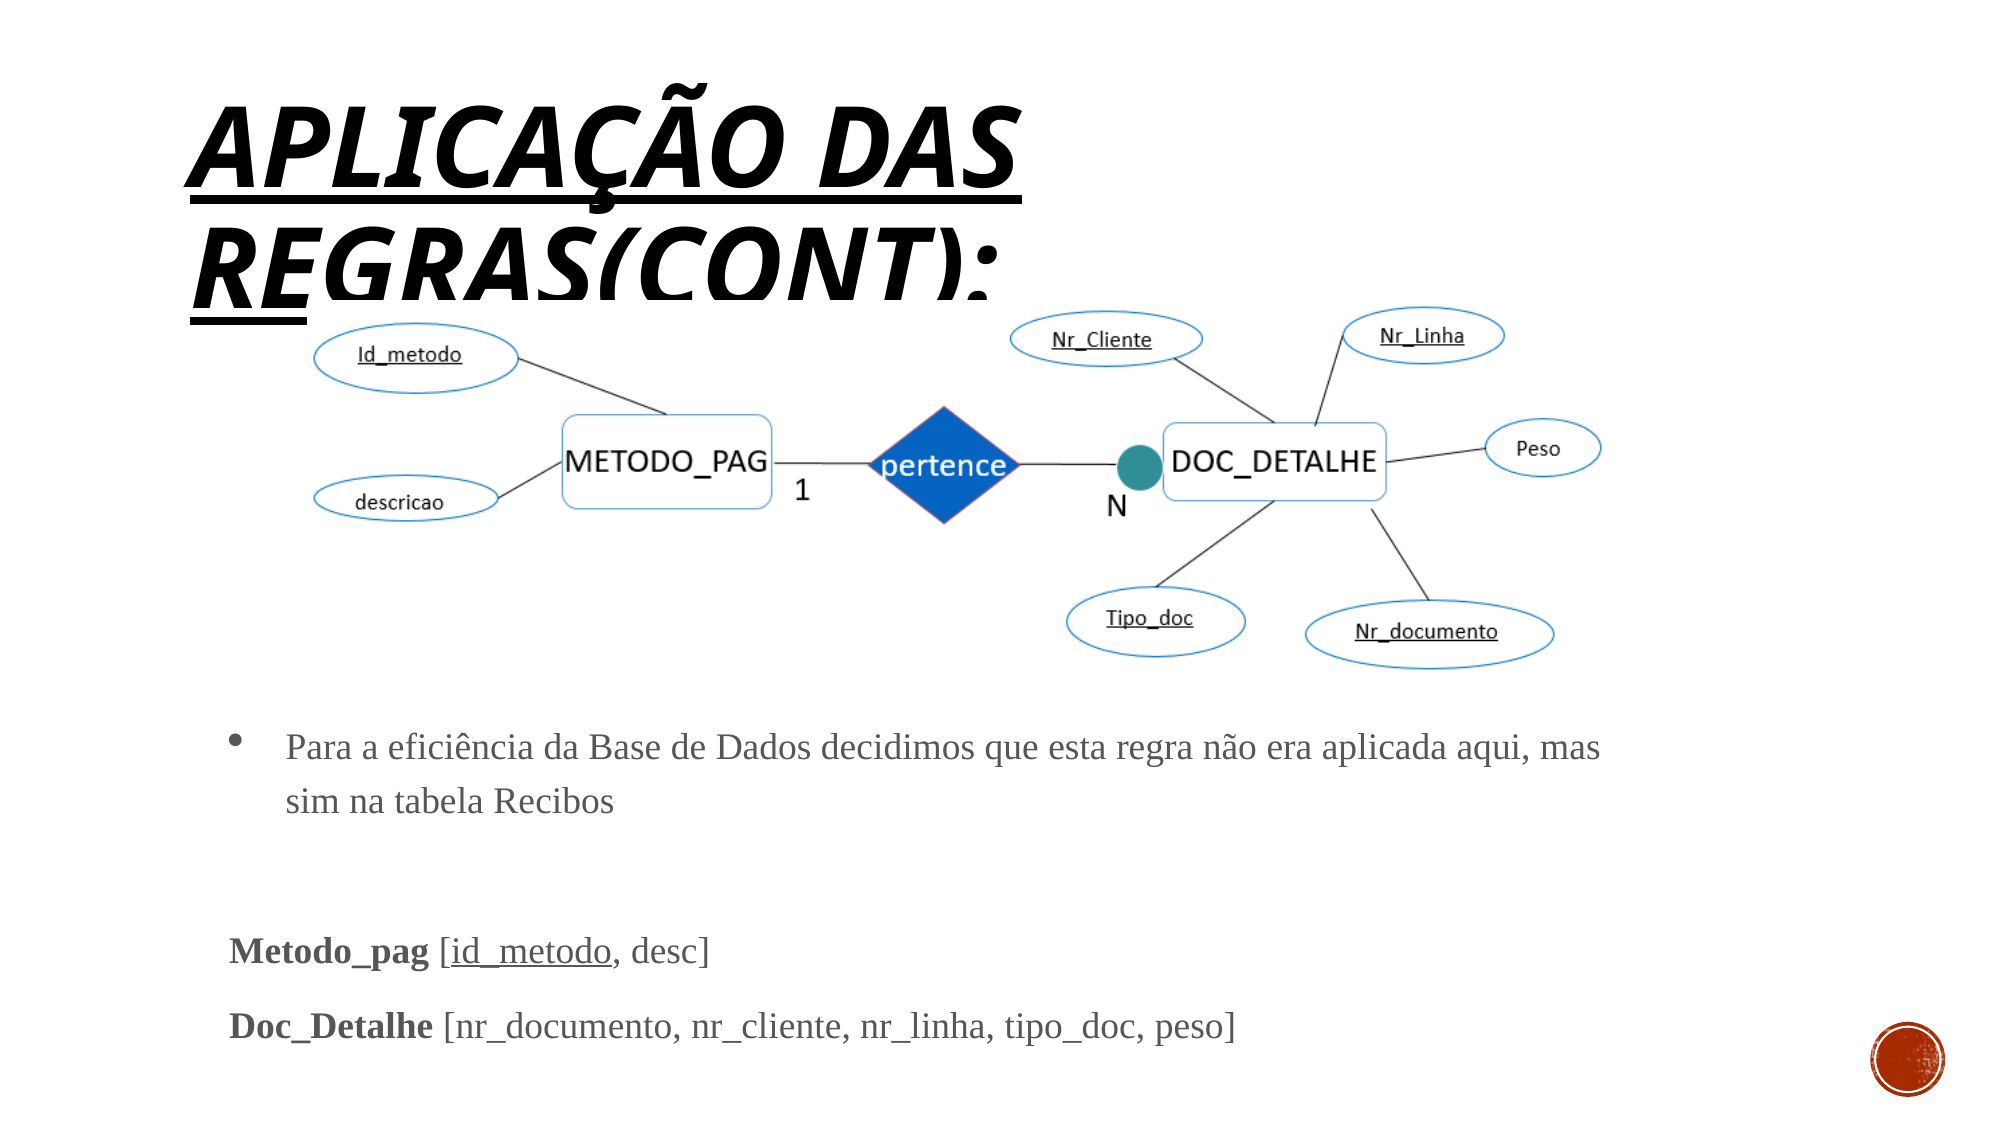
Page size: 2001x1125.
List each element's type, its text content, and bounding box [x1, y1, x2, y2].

text_box Para a eficiência da Base de Dados decidimos que esta regra não era aplicada aqui, mas sim na tabela Recibos Metodo_pag [id_metodo, desc] Doc_Detalhe [nr_documento, nr_cliente, nr_linha, tipo_doc, peso] [214, 705, 1626, 1054]
title APLICAÇÃO das REGRAS(cont): [175, 79, 1826, 344]
picture [307, 300, 1607, 683]
